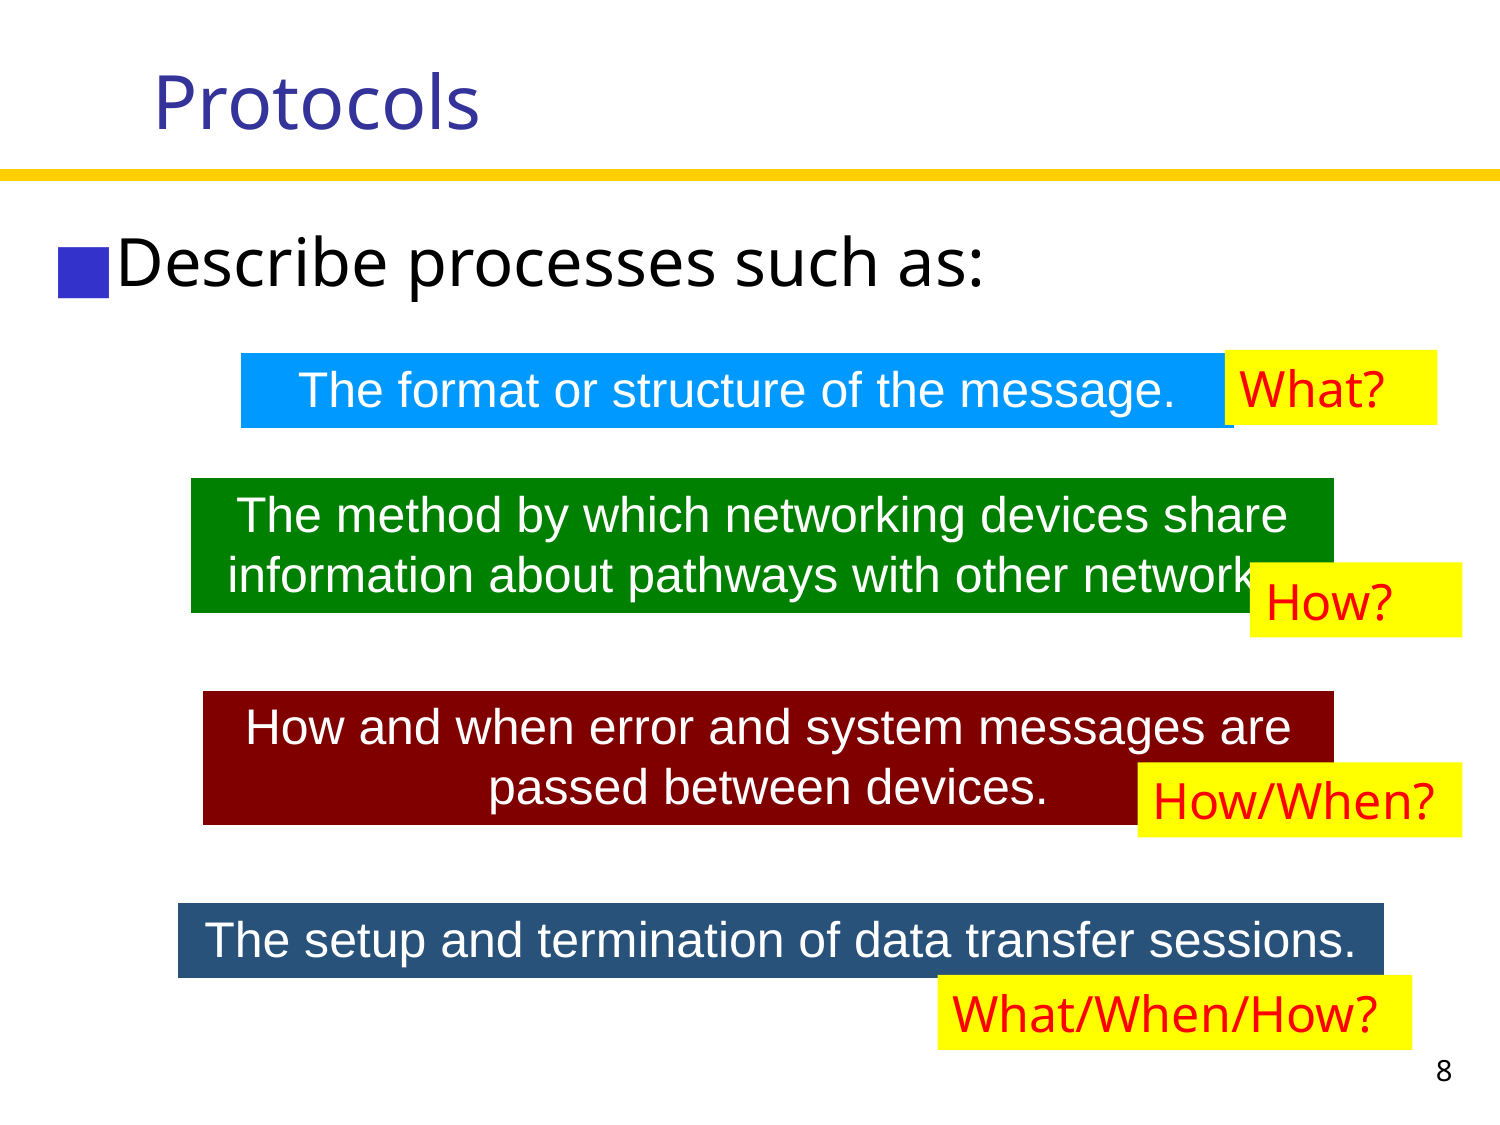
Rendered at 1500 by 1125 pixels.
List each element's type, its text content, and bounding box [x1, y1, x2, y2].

text_box The setup and termination of data transfer sessions. [174, 899, 1388, 982]
text_box How and when error and system messages are passed between devices. [199, 687, 1338, 829]
text_box The method by which networking devices share information about pathways with other networks. [187, 474, 1338, 617]
text_box How/When? [1137, 762, 1463, 838]
text_box 8 [1155, 1024, 1468, 1100]
list Describe processes such as: [37, 212, 1463, 325]
text_box The format or structure of the message. [237, 349, 1238, 432]
text_box How? [1249, 562, 1463, 638]
text_box What? [1224, 349, 1438, 425]
title Protocols [137, 37, 1416, 163]
text_box What/When/How? [937, 974, 1413, 1050]
